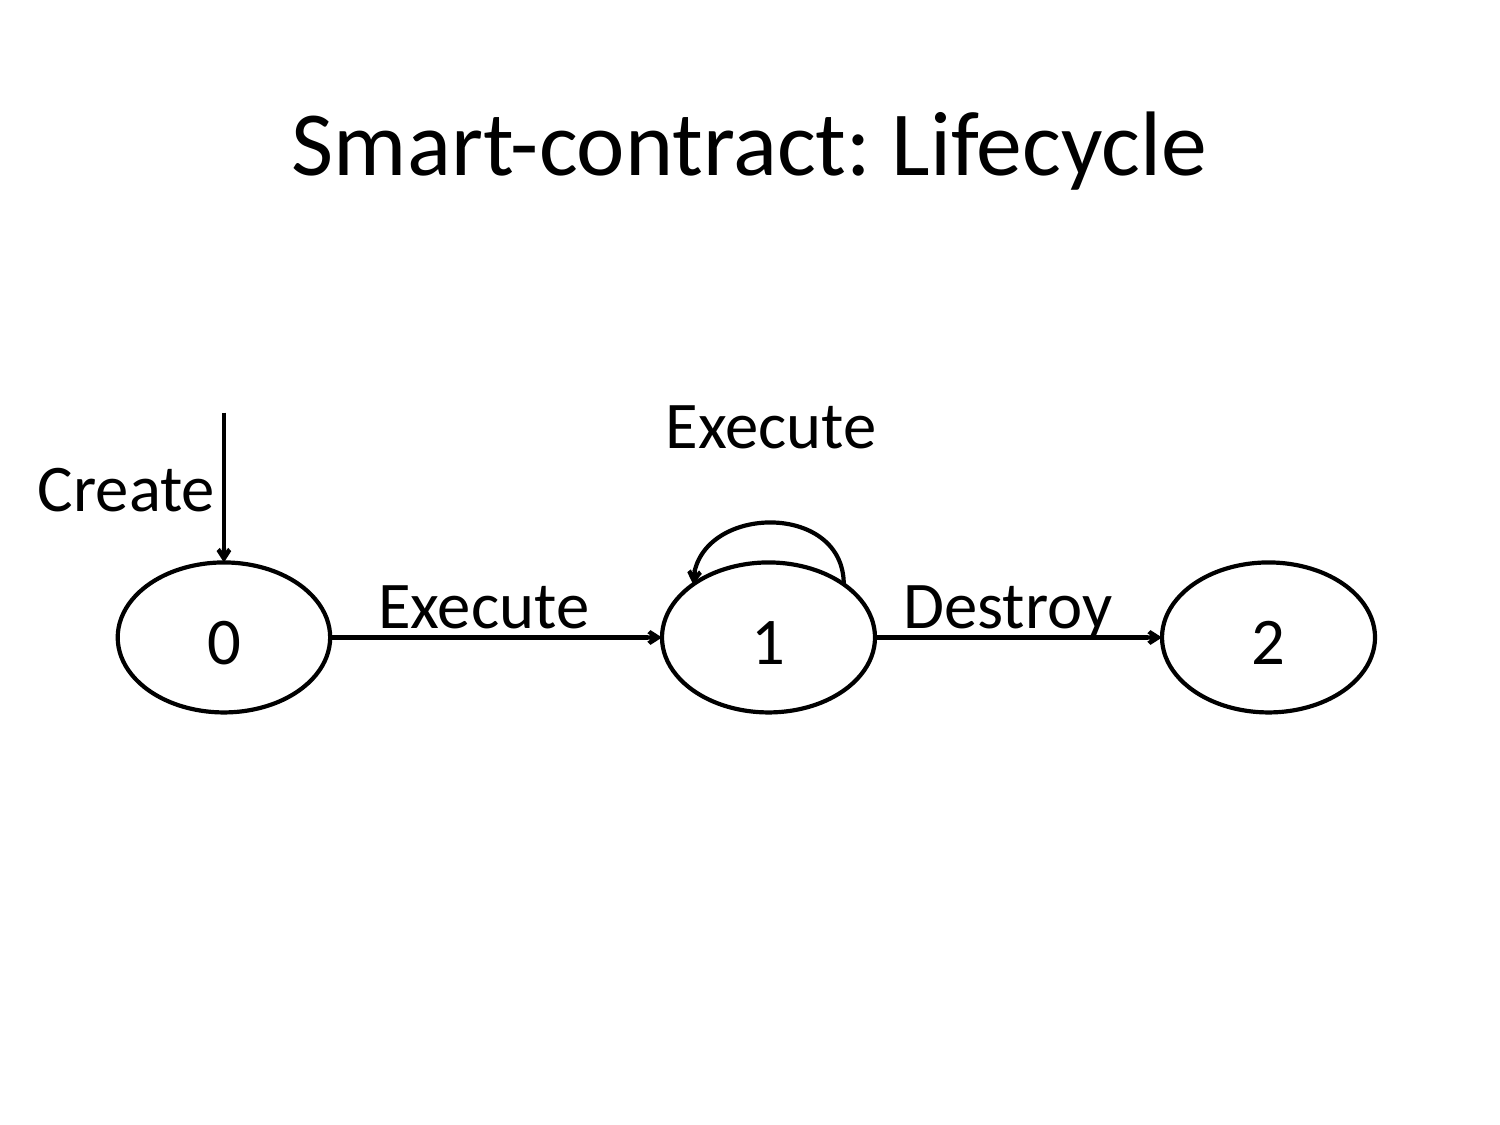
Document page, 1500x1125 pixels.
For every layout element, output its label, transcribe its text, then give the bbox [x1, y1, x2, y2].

text_box 0 [115, 560, 333, 715]
text_box Destroy [888, 553, 1128, 636]
title Smart-contract: Lifecycle [75, 45, 1425, 233]
text_box Execute [363, 553, 605, 636]
text_box Create [23, 437, 219, 533]
text_box 1 [660, 560, 878, 715]
text_box Execute [651, 374, 893, 469]
text_box 2 [1160, 560, 1378, 715]
